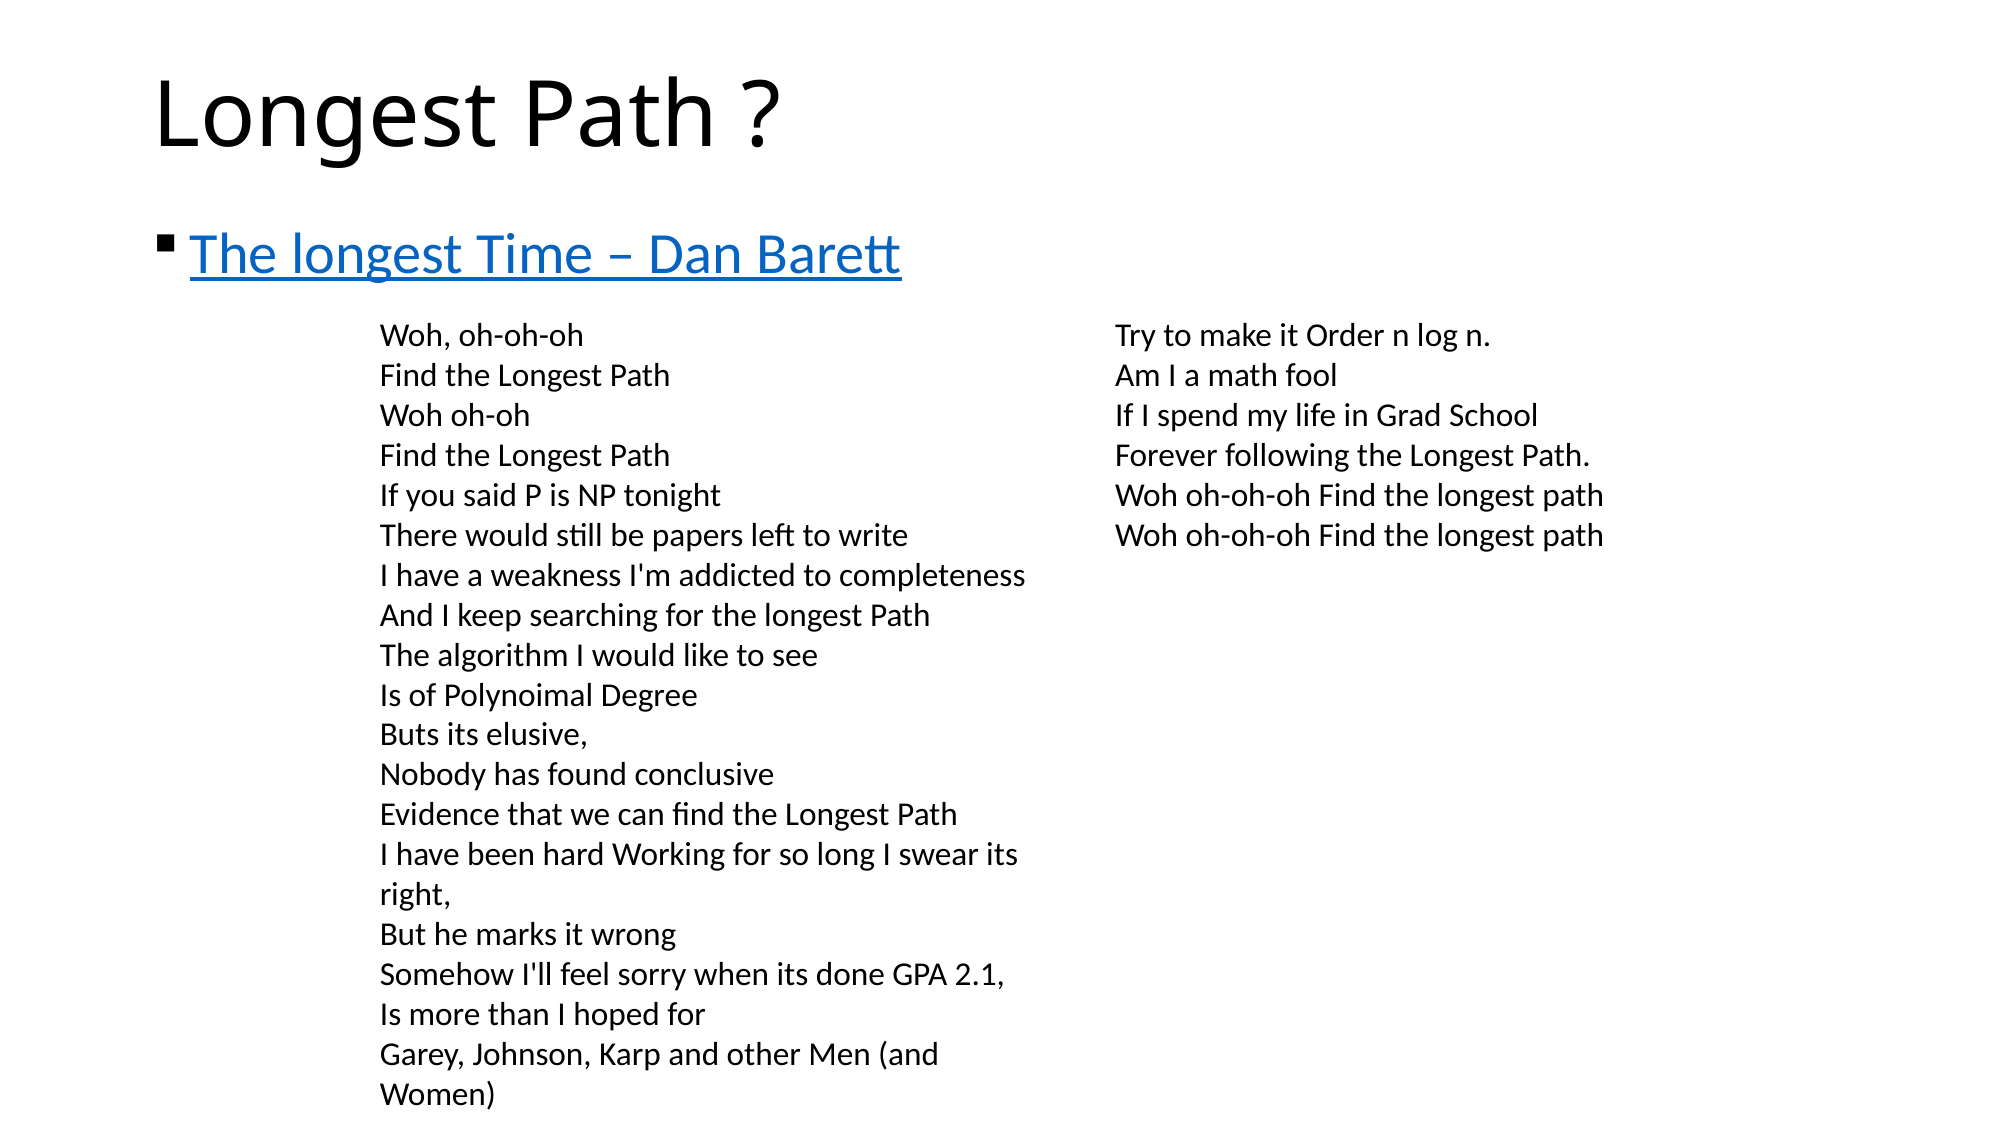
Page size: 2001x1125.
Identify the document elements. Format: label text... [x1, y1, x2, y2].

title Longest Path ? [137, 59, 1863, 196]
text_box Woh, oh-oh-oh Find the Longest Path Woh oh-oh Find the Longest Path If you said P is NP tonight There would still be papers left to write I have a weakness I'm addicted to completeness And I keep searching for the longest Path The algorithm I would like to see Is of Polynoimal Degree Buts its elusive, Nobody has found conclusive Evidence that we can find the Longest Path I have been hard Working for so long I swear its right, But he marks it wrong Somehow I'll feel sorry when its done GPA 2.1, Is more than I hoped for Garey, Johnson, Karp and other Men (and Women) Try to make it Order n log n. Am I a math fool If I spend my life in Grad School Forever following the Longest Path. Woh oh-oh-oh Find the longest path Woh oh-oh-oh Find the longest path [289, 306, 1790, 1125]
list The longest Time – Dan Barett [137, 215, 1863, 1050]
